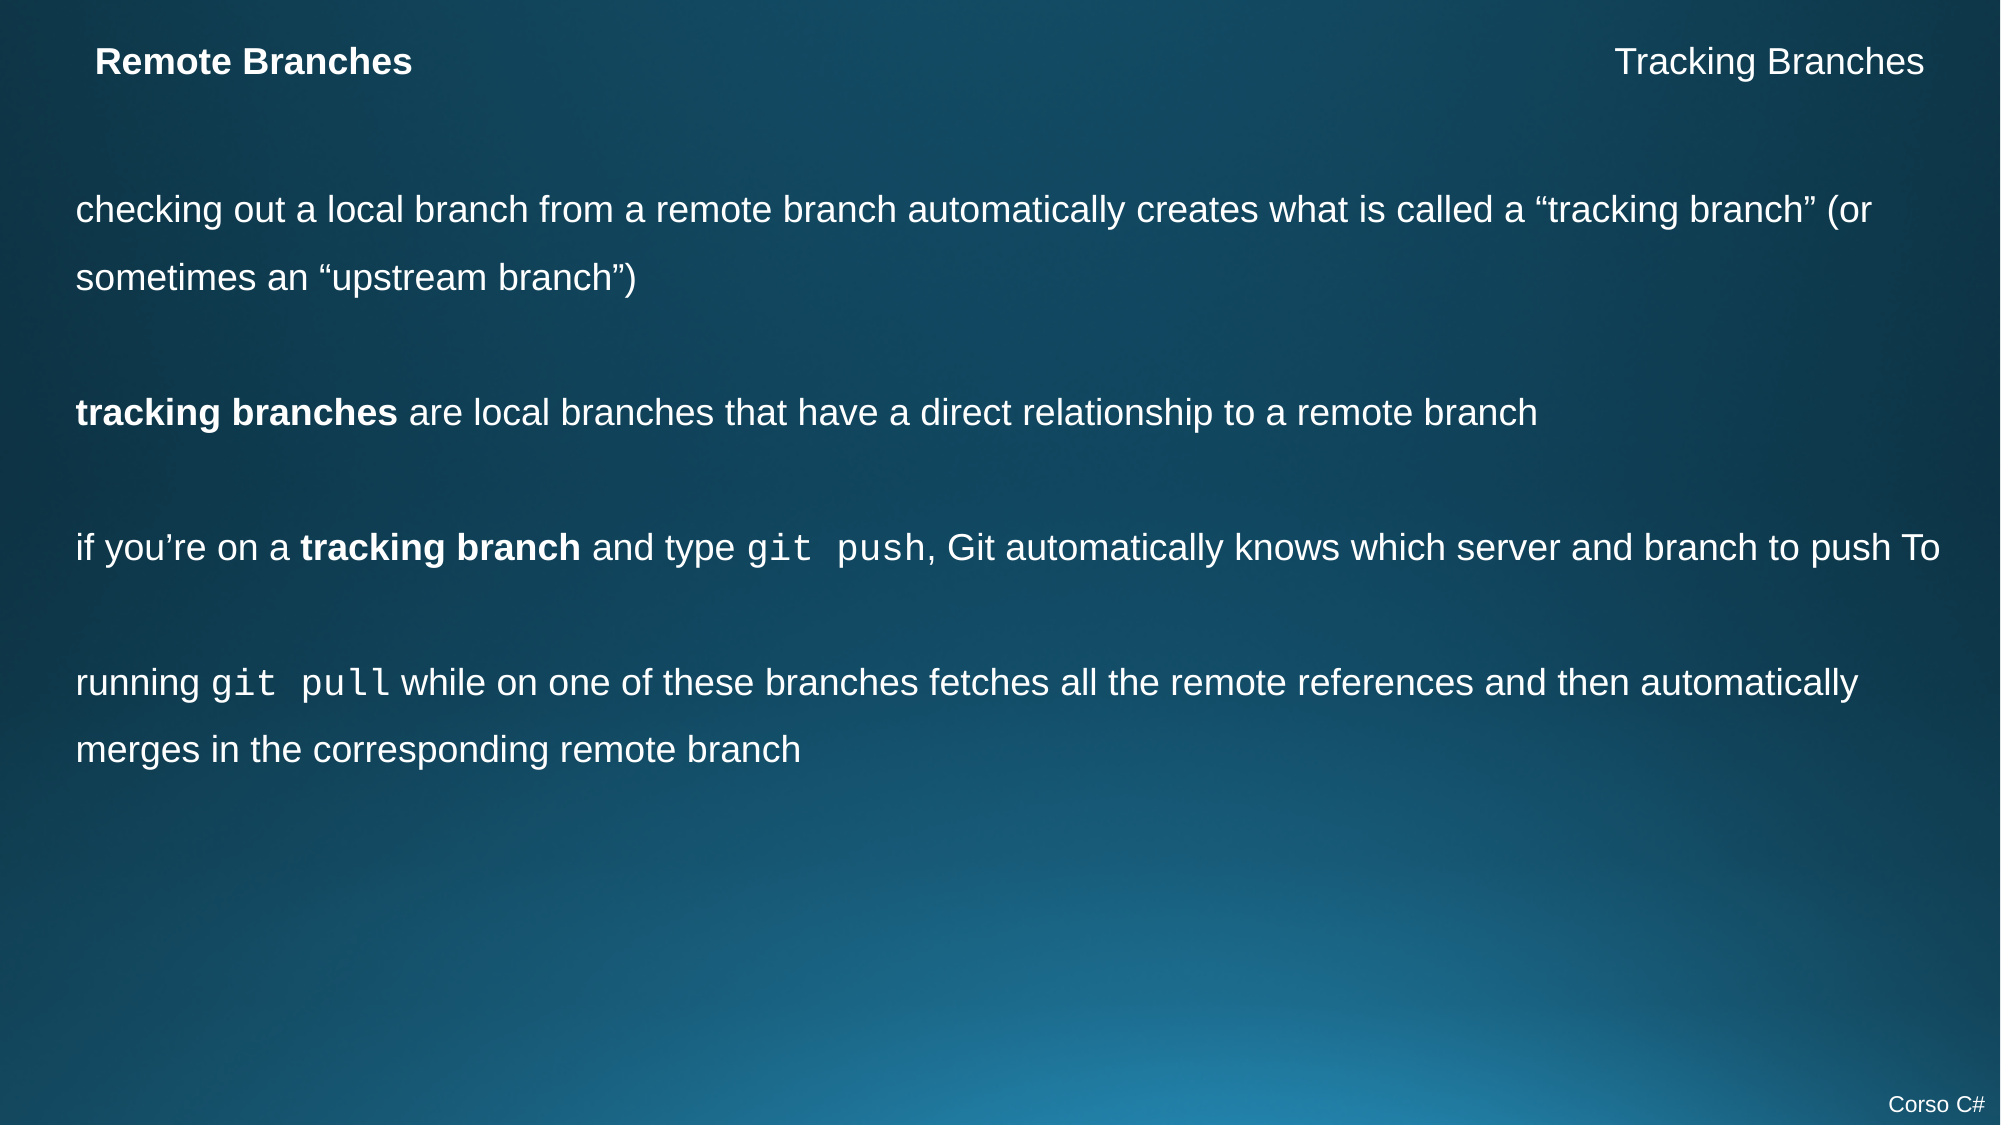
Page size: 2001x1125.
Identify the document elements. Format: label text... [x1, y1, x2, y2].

text_box Tracking Branches [1376, 29, 1940, 89]
text_box Remote Branches [80, 29, 428, 89]
text_box checking out a local branch from a remote branch automatically creates what is called a “tracking branch” (or sometimes an “upstream branch”) tracking branches are local branches that have a direct relationship to a remote branch if you’re on a tracking branch and type git push, Git automatically knows which server and branch to push To running git pull while on one of these branches fetches all the remote references and then automatically merges in the corresponding remote branch [60, 155, 1963, 778]
text_box Corso C# [0, 1082, 2000, 1125]
picture [0, 0, 2001, 1125]
